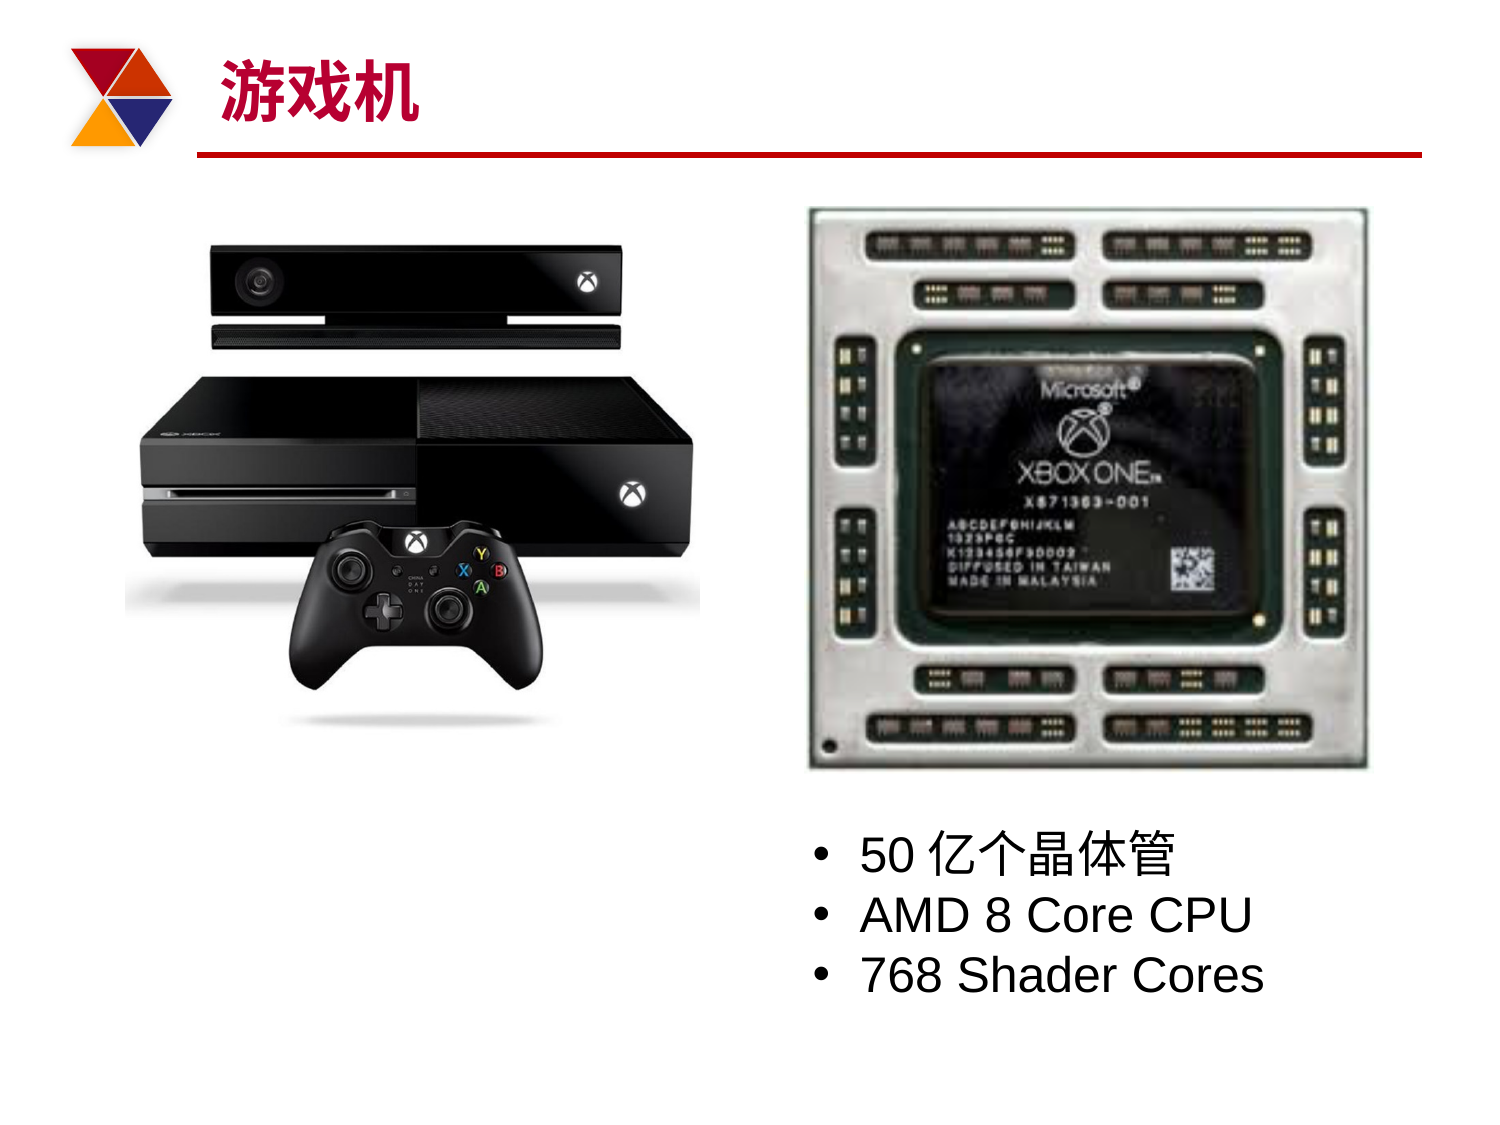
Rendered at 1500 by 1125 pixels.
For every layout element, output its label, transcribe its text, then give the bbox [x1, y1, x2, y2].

text_box 50亿个晶体管 AMD 8 Core CPU 768 Shader Cores [797, 815, 1347, 1011]
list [124, 224, 701, 755]
title 游戏机 [204, 36, 1405, 137]
picture [804, 206, 1374, 774]
